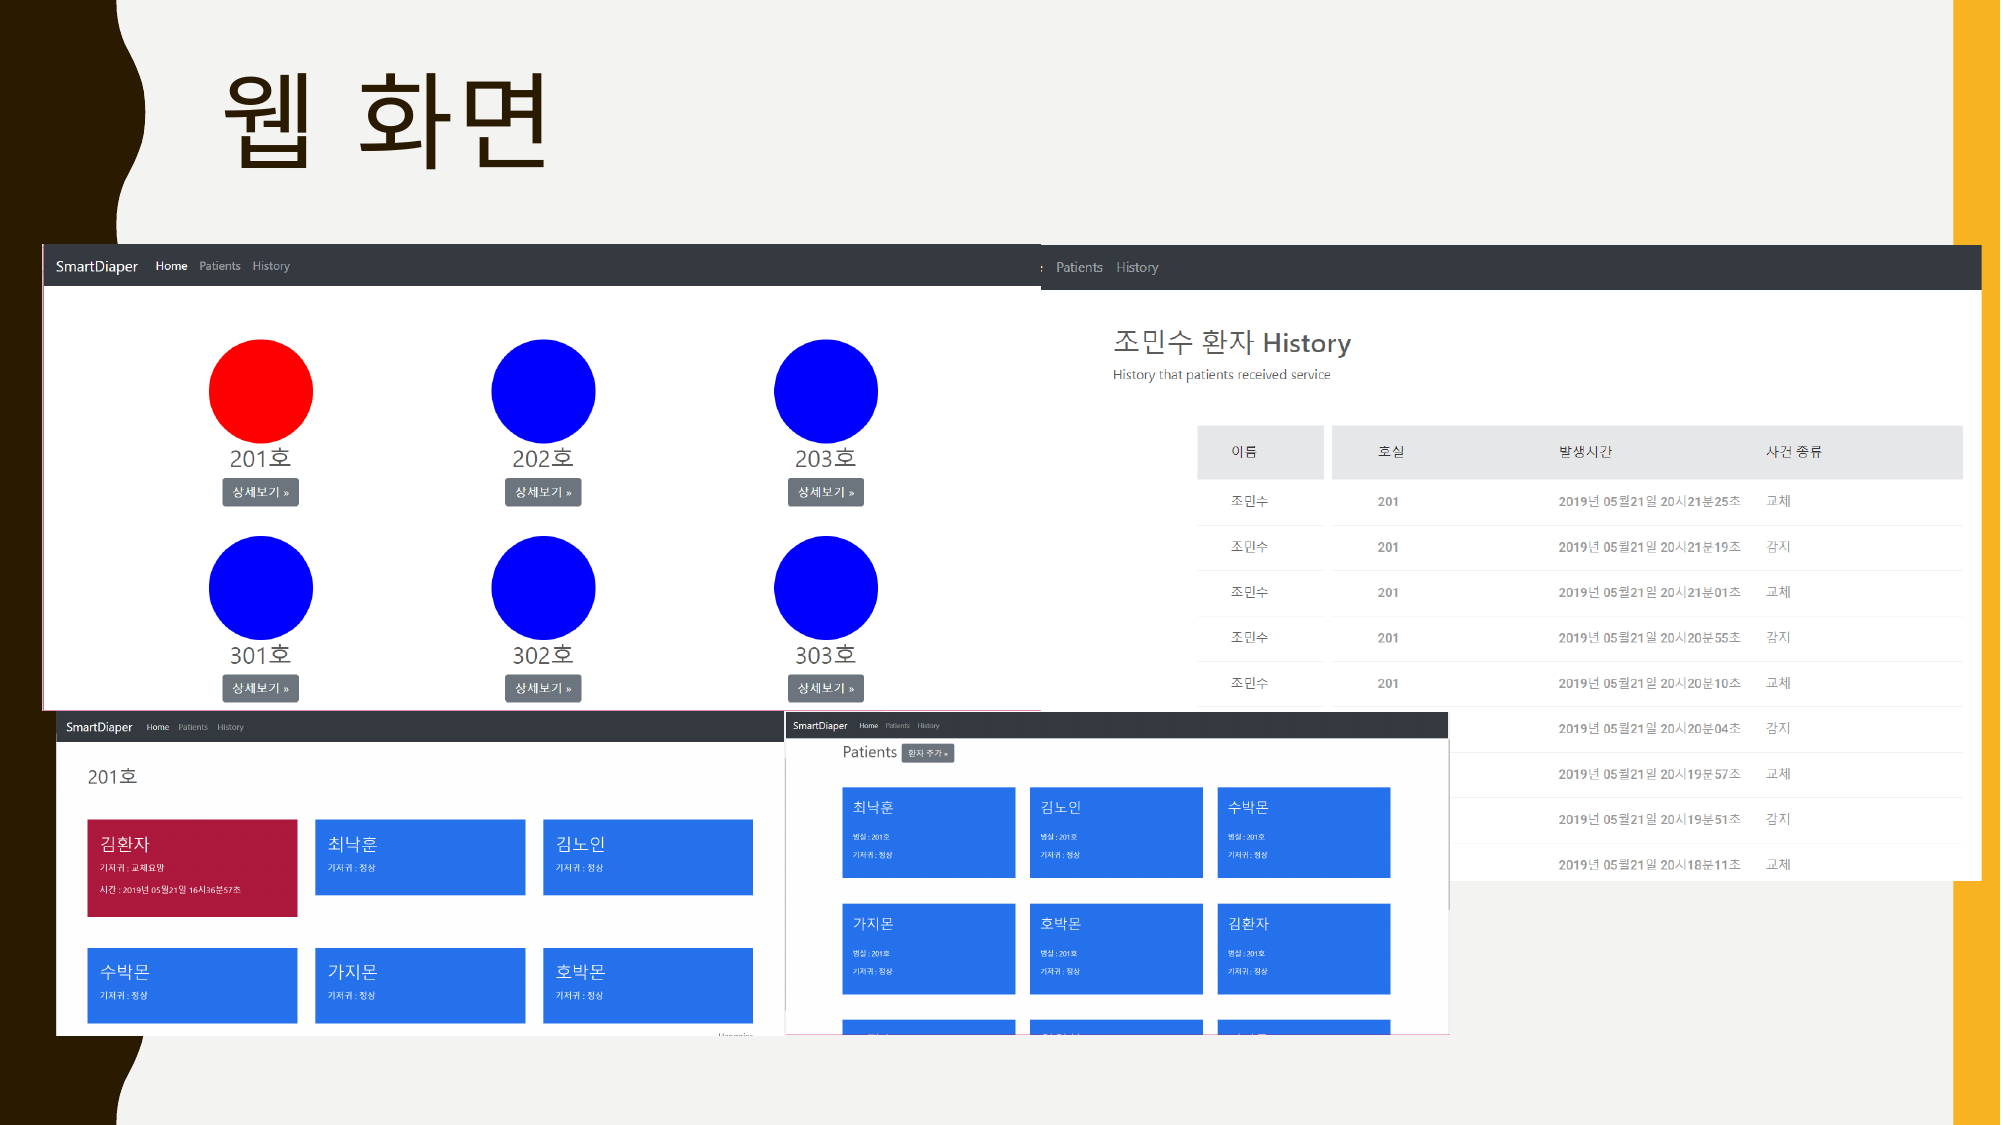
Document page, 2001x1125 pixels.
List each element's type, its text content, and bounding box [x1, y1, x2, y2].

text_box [42, 244, 1982, 1036]
title 웹 화면 [205, 62, 1875, 244]
